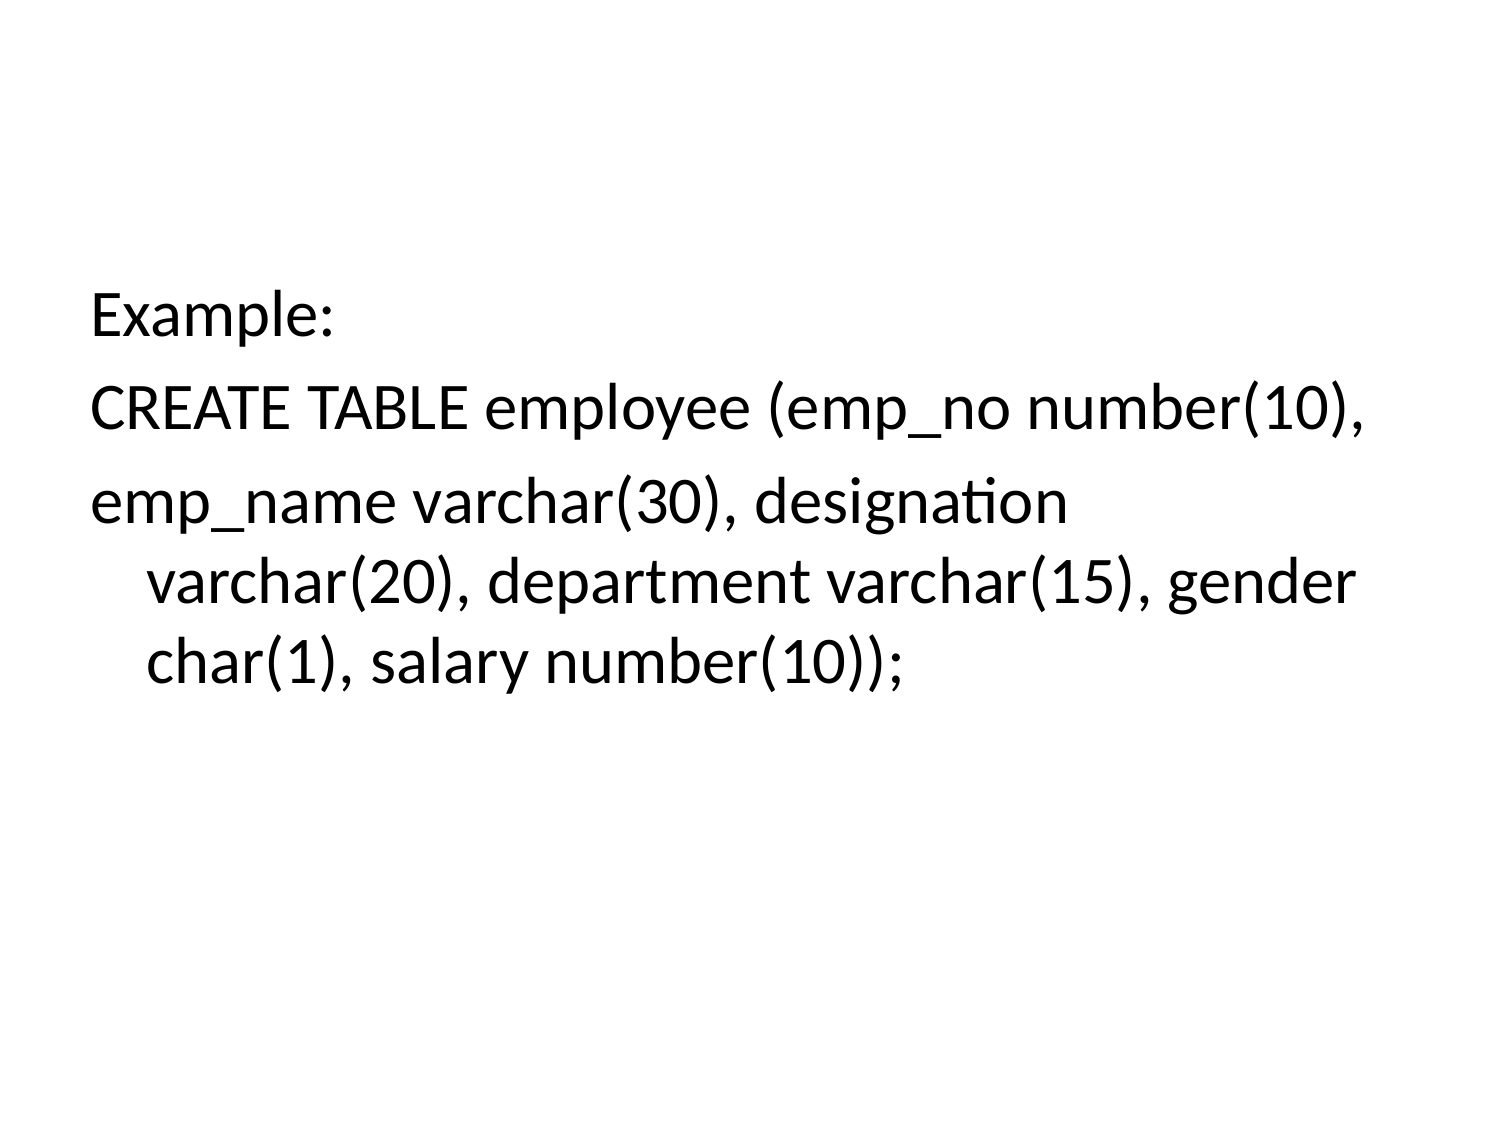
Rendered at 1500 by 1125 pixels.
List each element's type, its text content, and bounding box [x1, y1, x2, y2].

list Example: CREATE TABLE employee (emp_no number(10), emp_name varchar(30), designation varchar(20), department varchar(15), gender char(1), salary number(10)); [75, 262, 1425, 1005]
